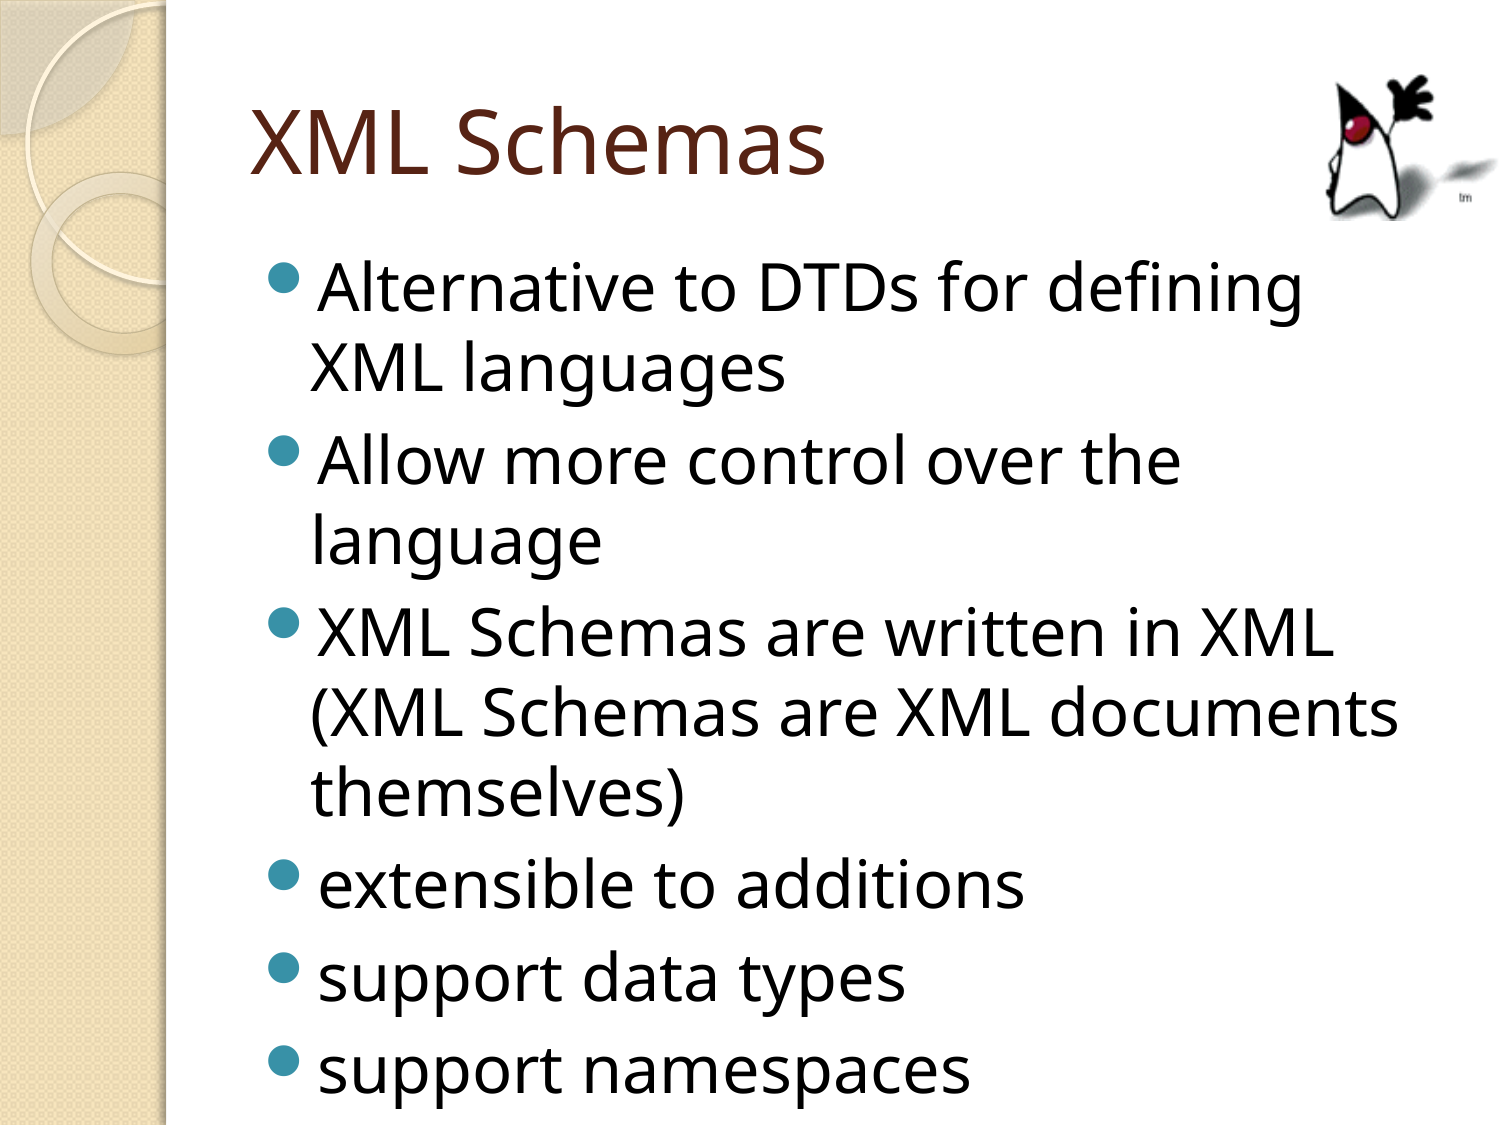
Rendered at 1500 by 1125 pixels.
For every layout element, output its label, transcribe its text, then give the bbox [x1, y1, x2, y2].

list Alternative to DTDs for defining XML languages Allow more control over the language XML Schemas are written in XML (XML Schemas are XML documents themselves) extensible to additions support data types support namespaces [235, 237, 1466, 1025]
title XML Schemas [235, 45, 1313, 233]
picture [1325, 74, 1500, 221]
